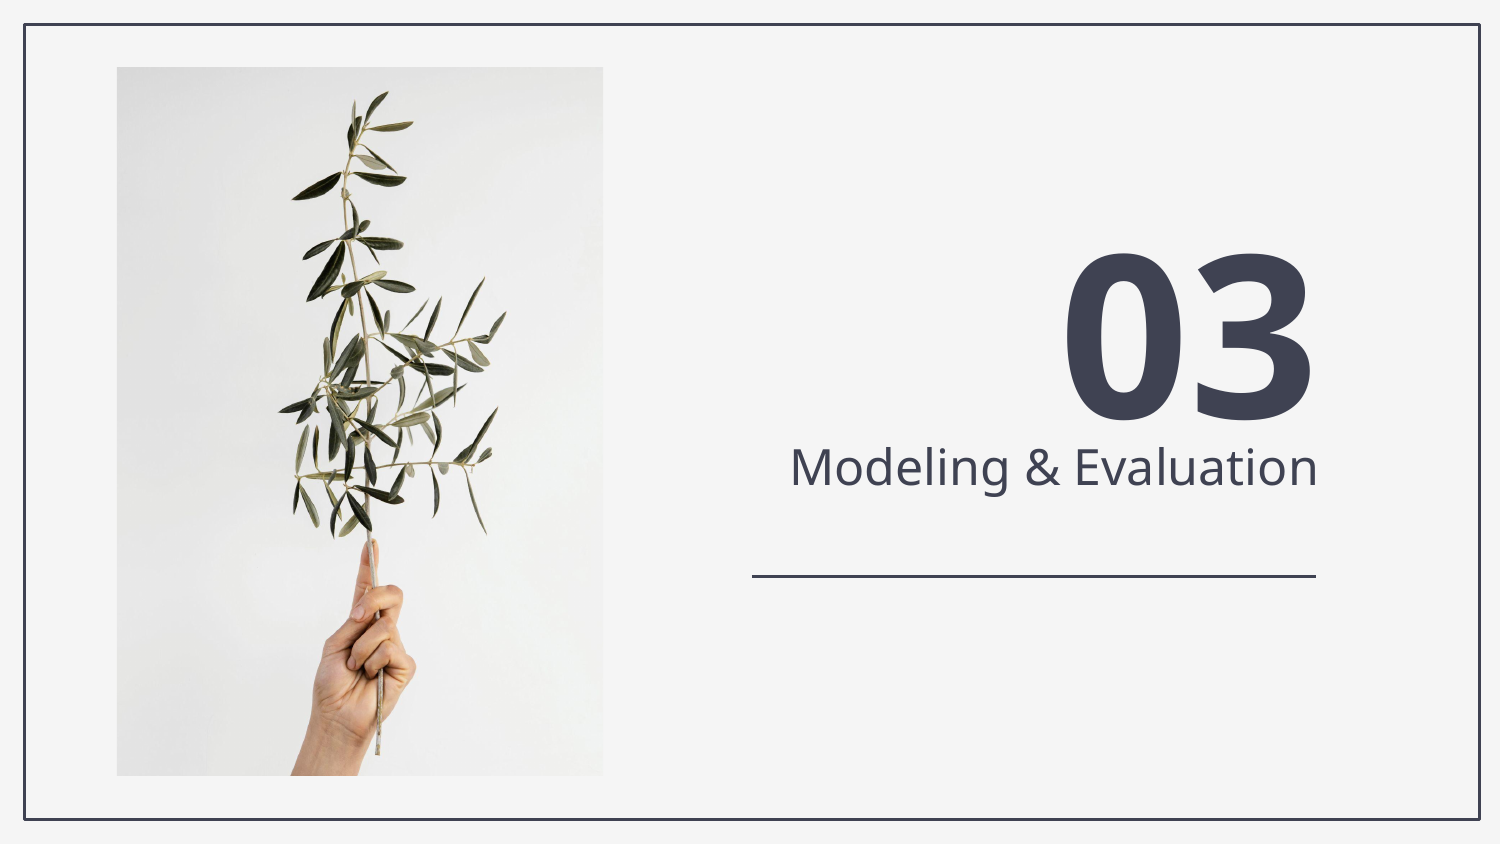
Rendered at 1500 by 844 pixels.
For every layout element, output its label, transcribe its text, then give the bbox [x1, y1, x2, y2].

title 03 [984, 176, 1335, 421]
picture [116, 67, 604, 777]
title Modeling & Evaluation [752, 420, 1335, 559]
